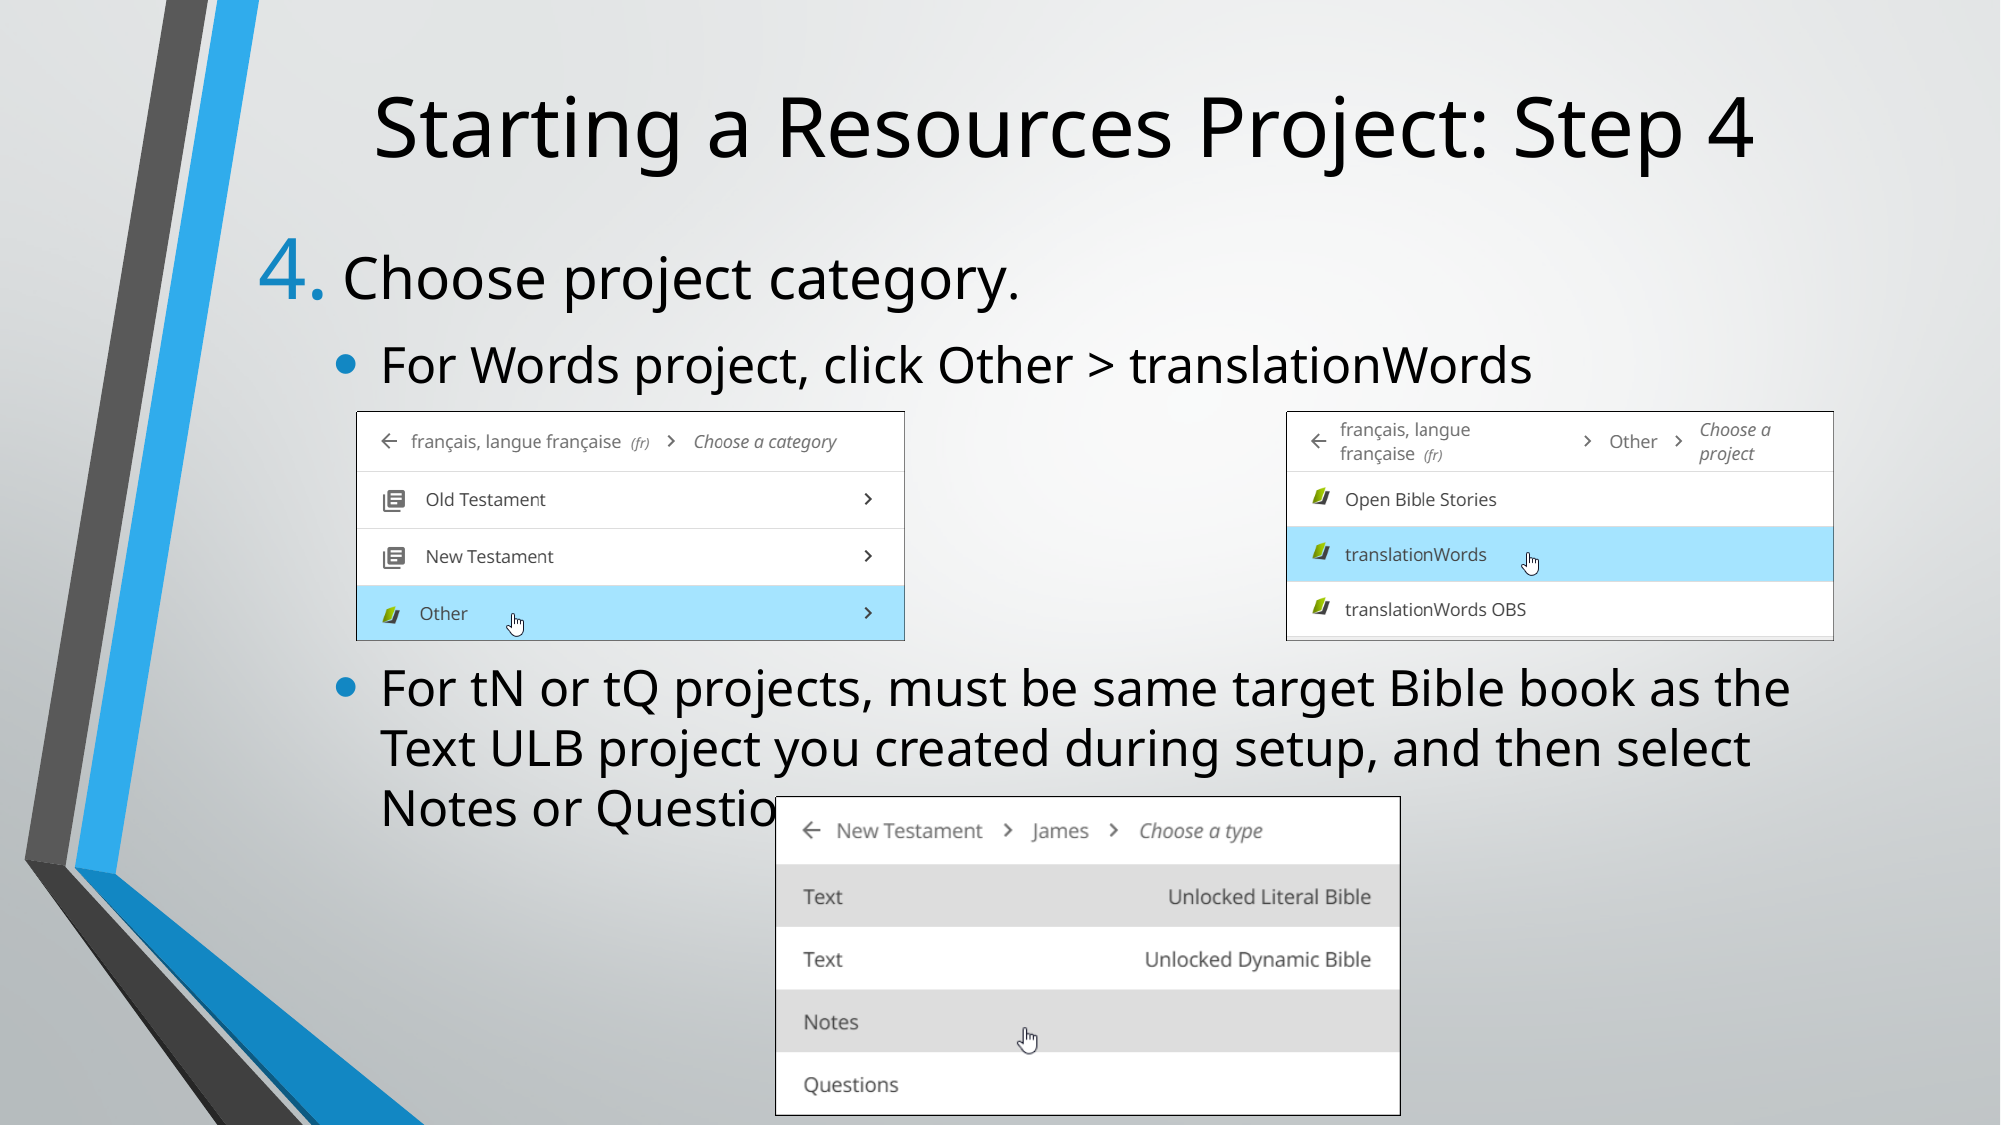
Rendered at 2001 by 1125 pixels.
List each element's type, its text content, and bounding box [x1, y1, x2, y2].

title Starting a Resources Project: Step 4 [243, 50, 1887, 198]
list Choose project category. For Words project, click Other > translationWords For tN or tQ projects, must be same target Bible book as the Text ULB project you created during setup, and then select Notes or Questions. [243, 233, 1887, 950]
picture [1286, 411, 1834, 641]
picture [775, 796, 1401, 1116]
picture [355, 410, 905, 641]
